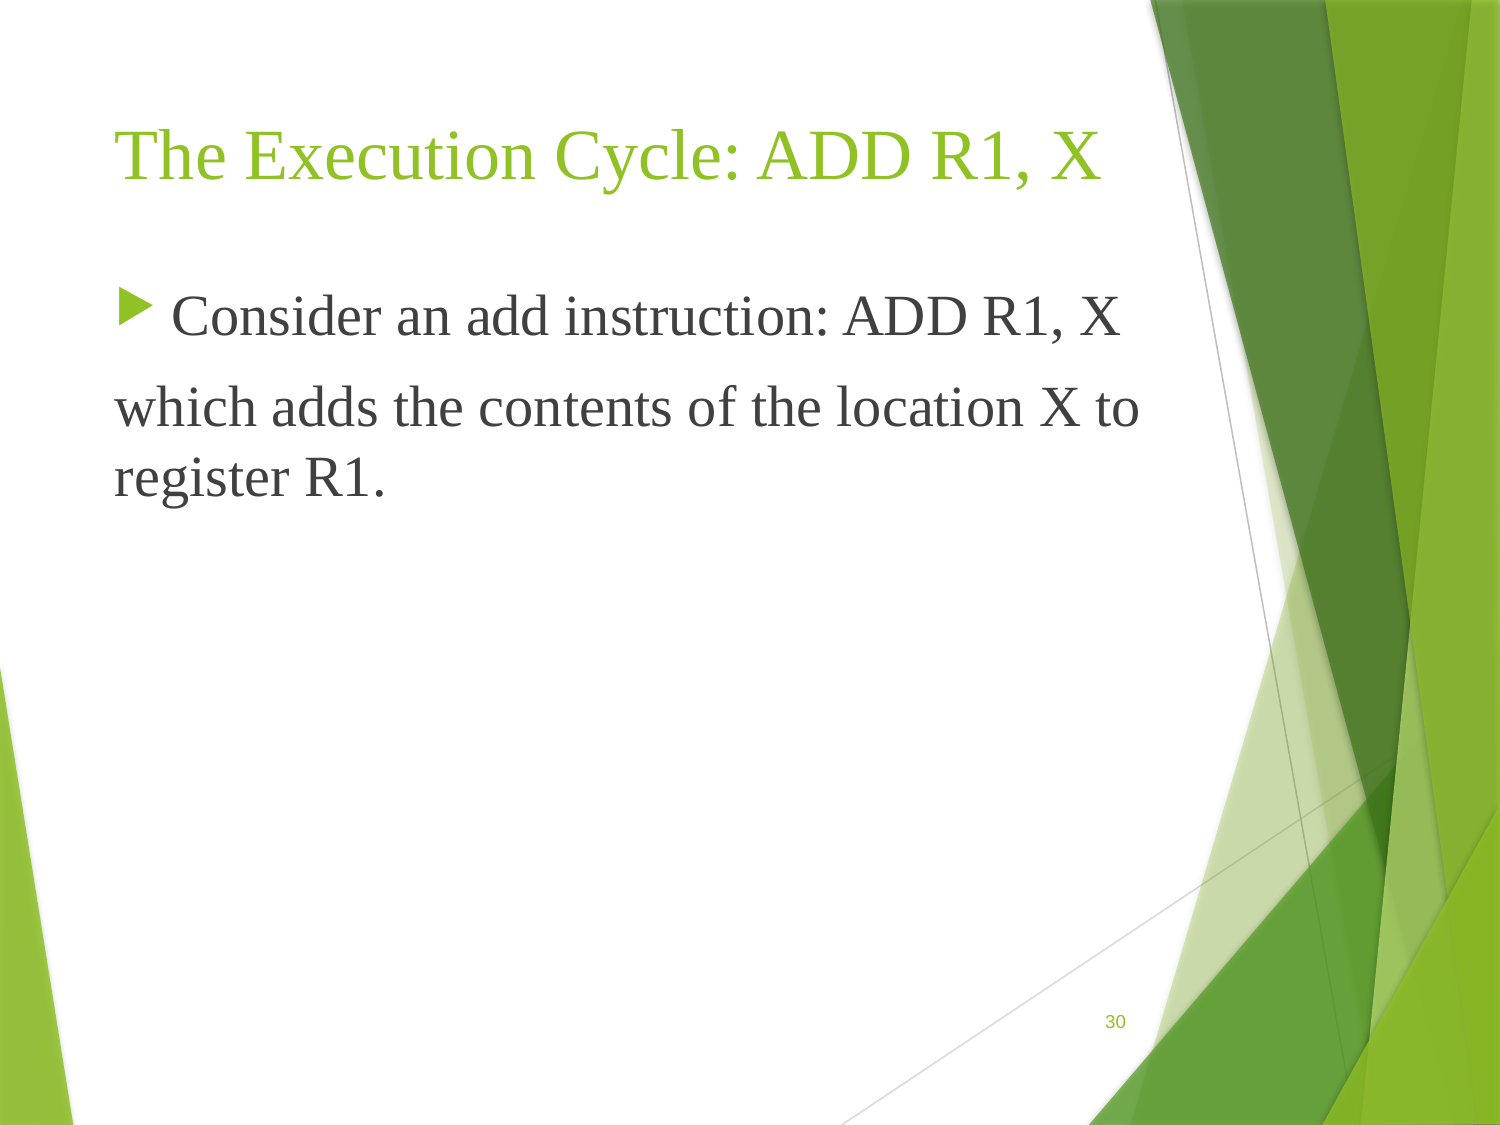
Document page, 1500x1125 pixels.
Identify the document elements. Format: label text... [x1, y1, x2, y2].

title The Execution Cycle: ADD R1, X [99, 99, 1142, 224]
slide_number 30 [1057, 991, 1142, 1051]
list Consider an add instruction: ADD R1, X which adds the contents of the location X to register R1. [99, 269, 1311, 907]
